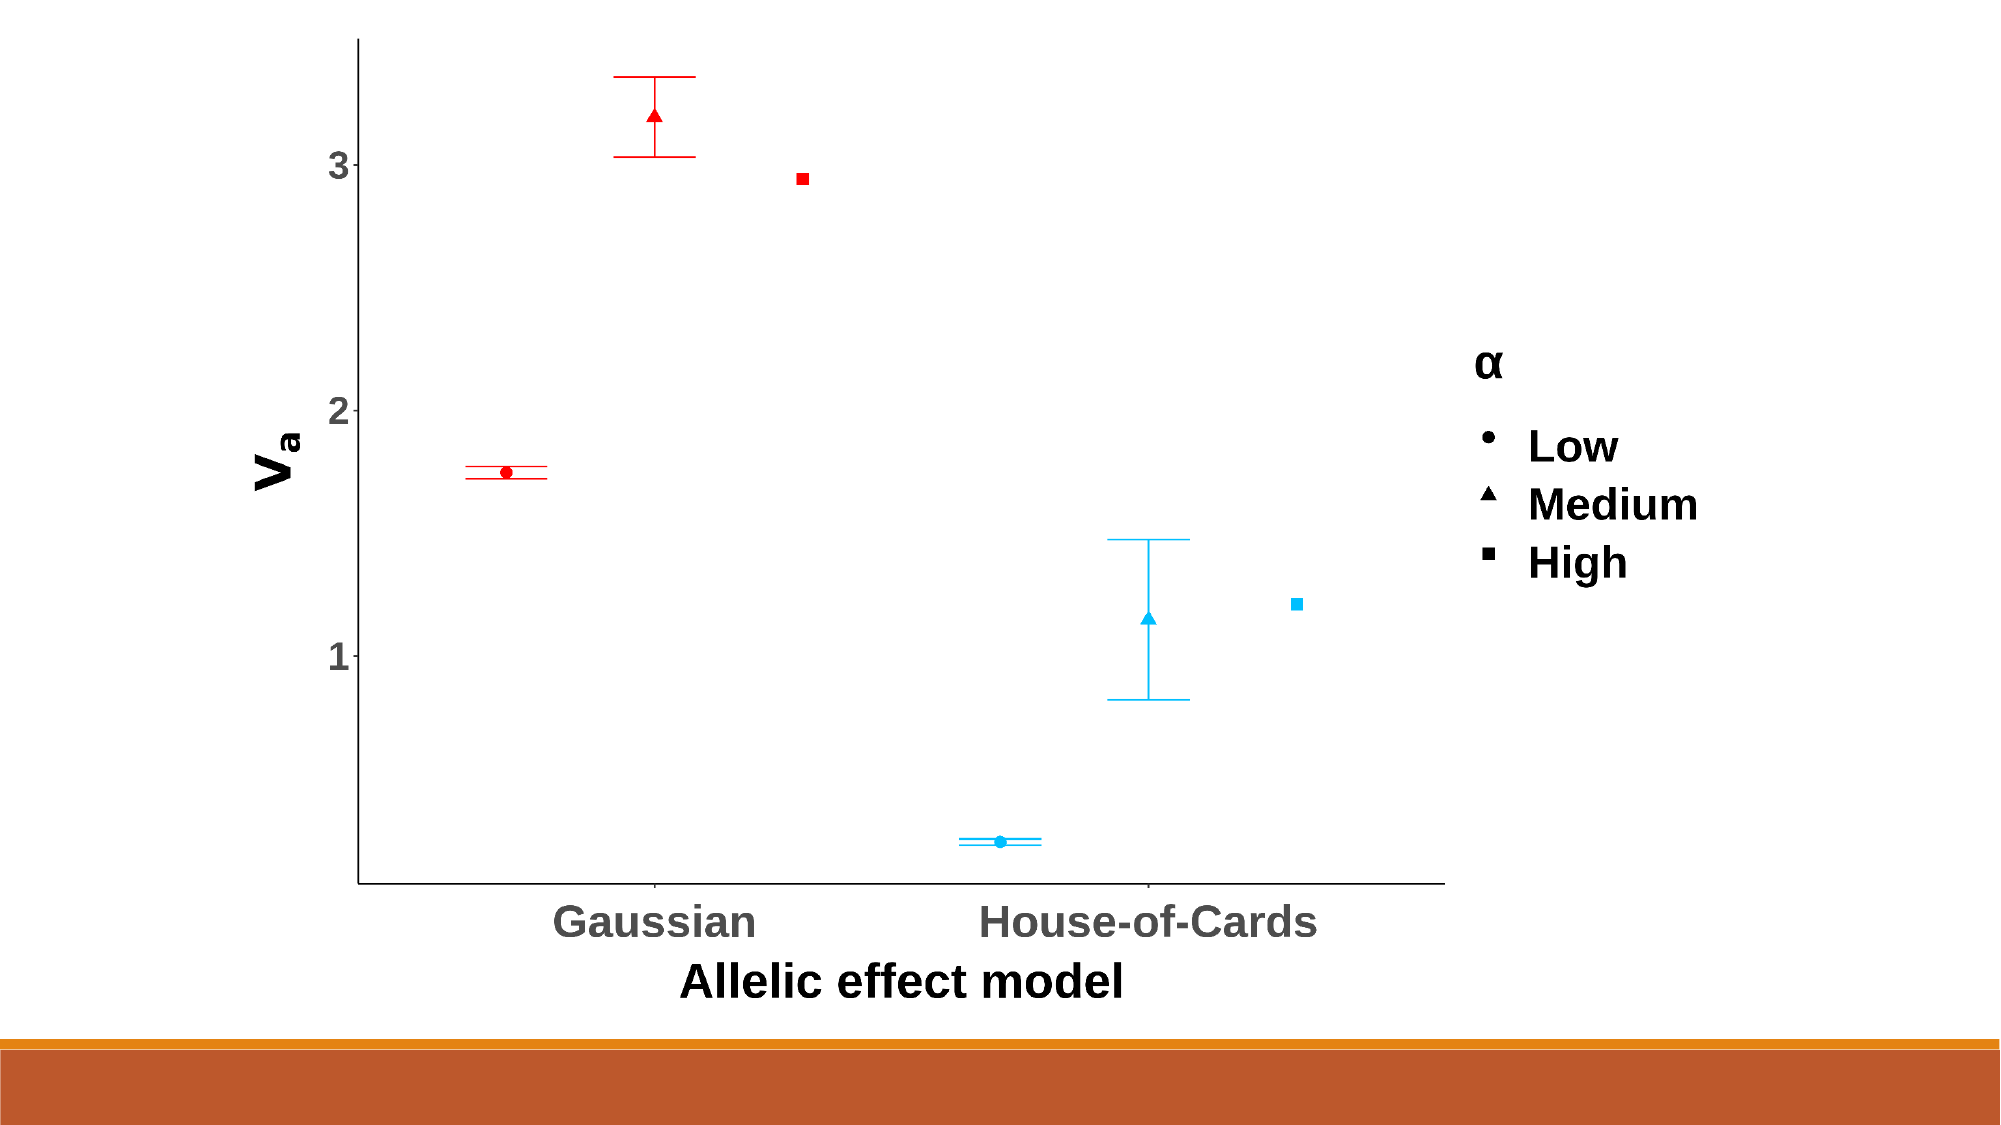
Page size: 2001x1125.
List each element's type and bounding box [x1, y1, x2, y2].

picture [236, 21, 1743, 1026]
